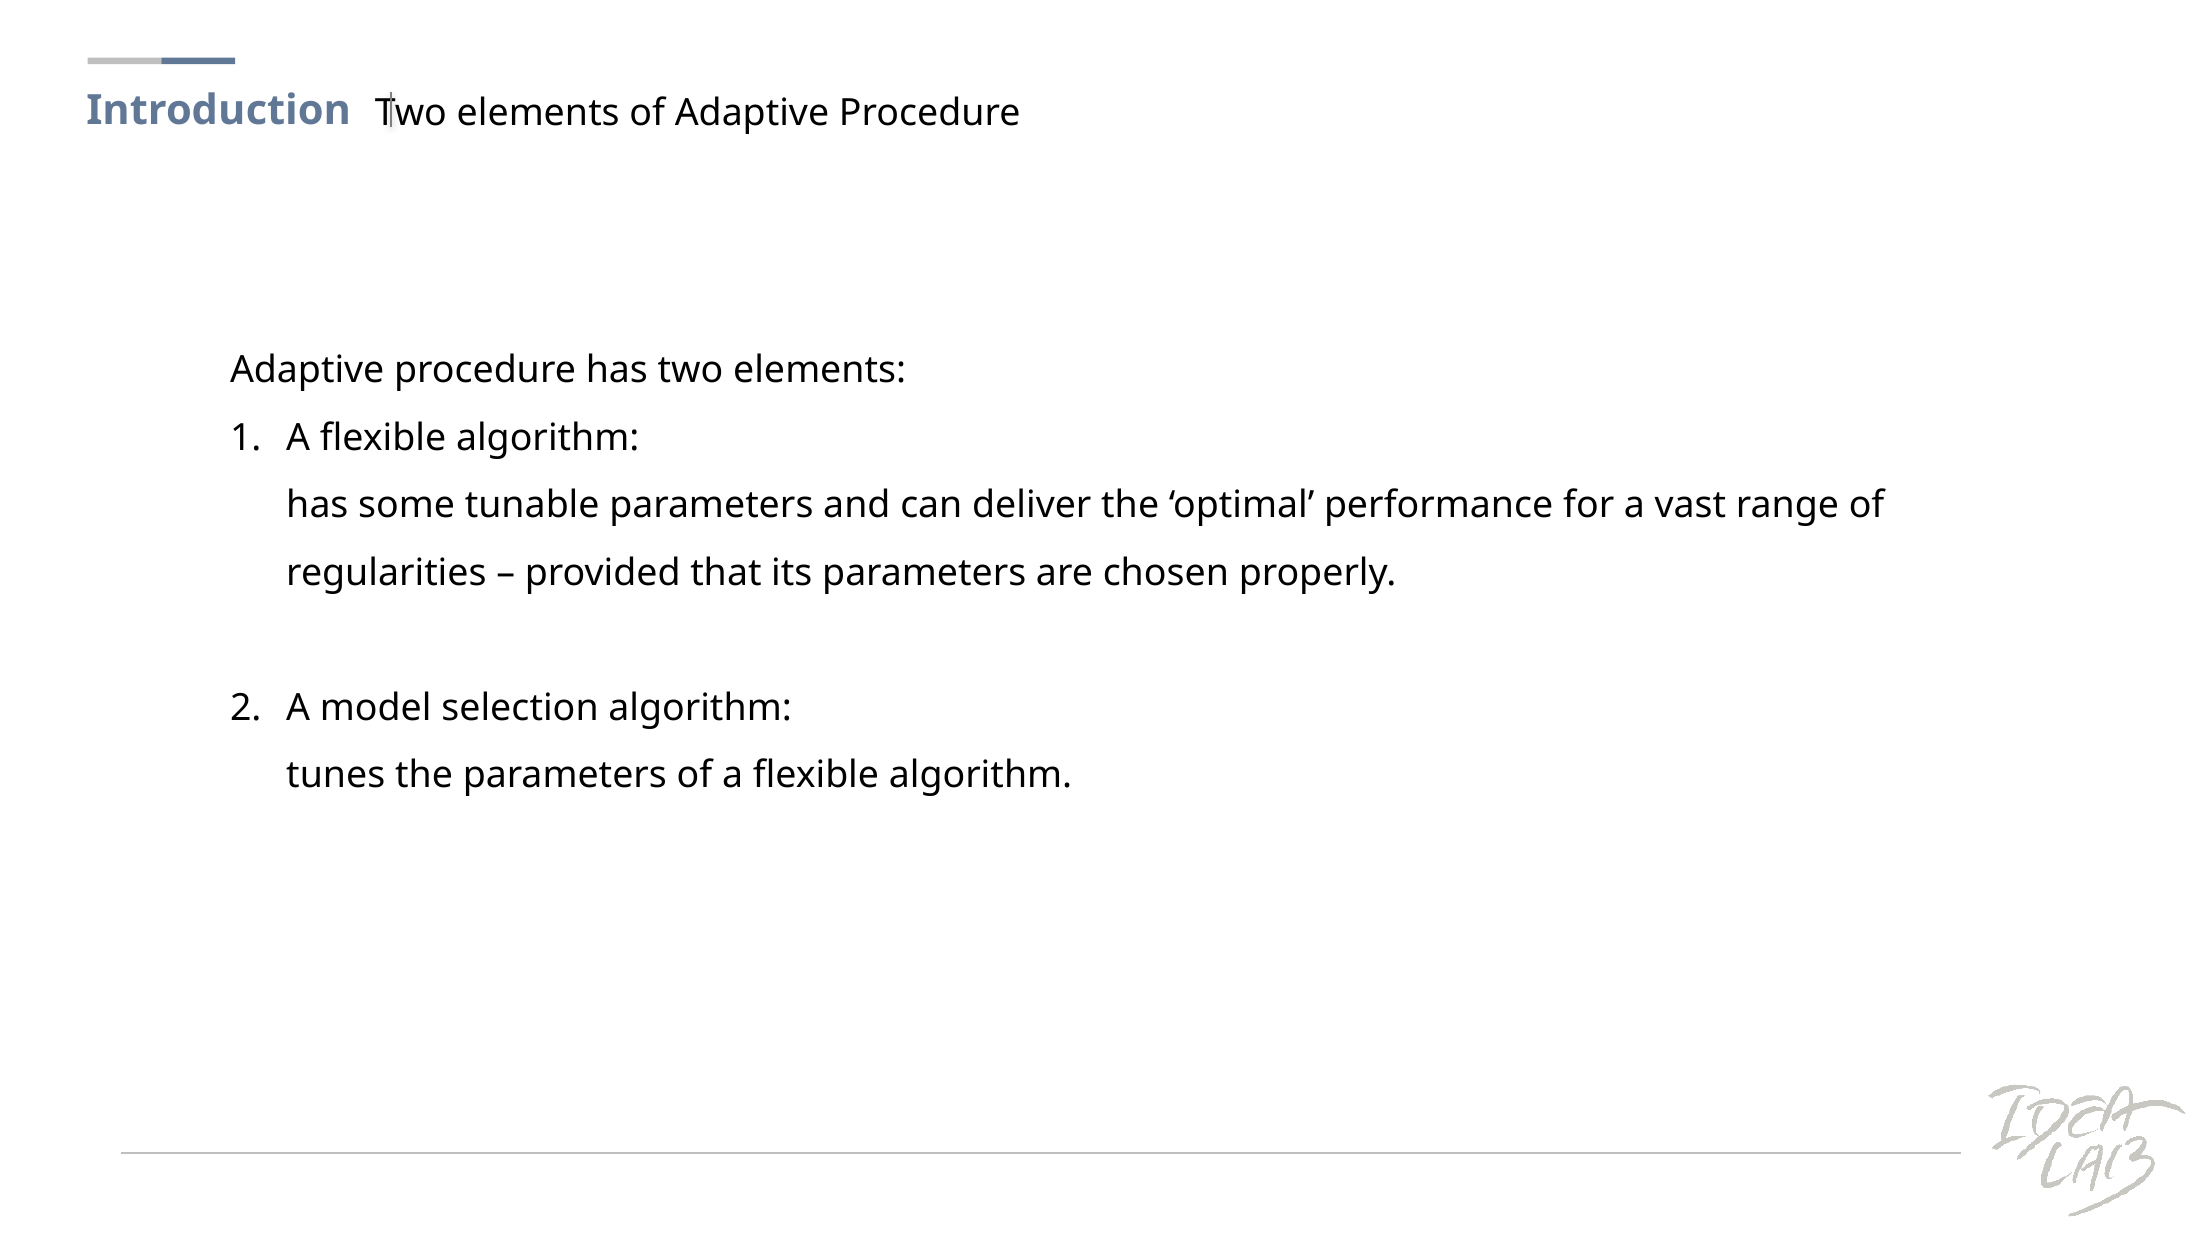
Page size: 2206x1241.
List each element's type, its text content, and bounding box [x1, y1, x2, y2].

text_box Two elements of Adaptive Procedure [360, 80, 1036, 140]
text_box Introduction [71, 75, 580, 140]
text_box Adaptive procedure has two elements: A flexible algorithm: has some tunable parameters and can deliver the ‘optimal’ performance for a vast range of regularities – provided that its parameters are chosen properly. A model selection algorithm: tunes the parameters of a flexible algorithm. [215, 270, 2053, 870]
